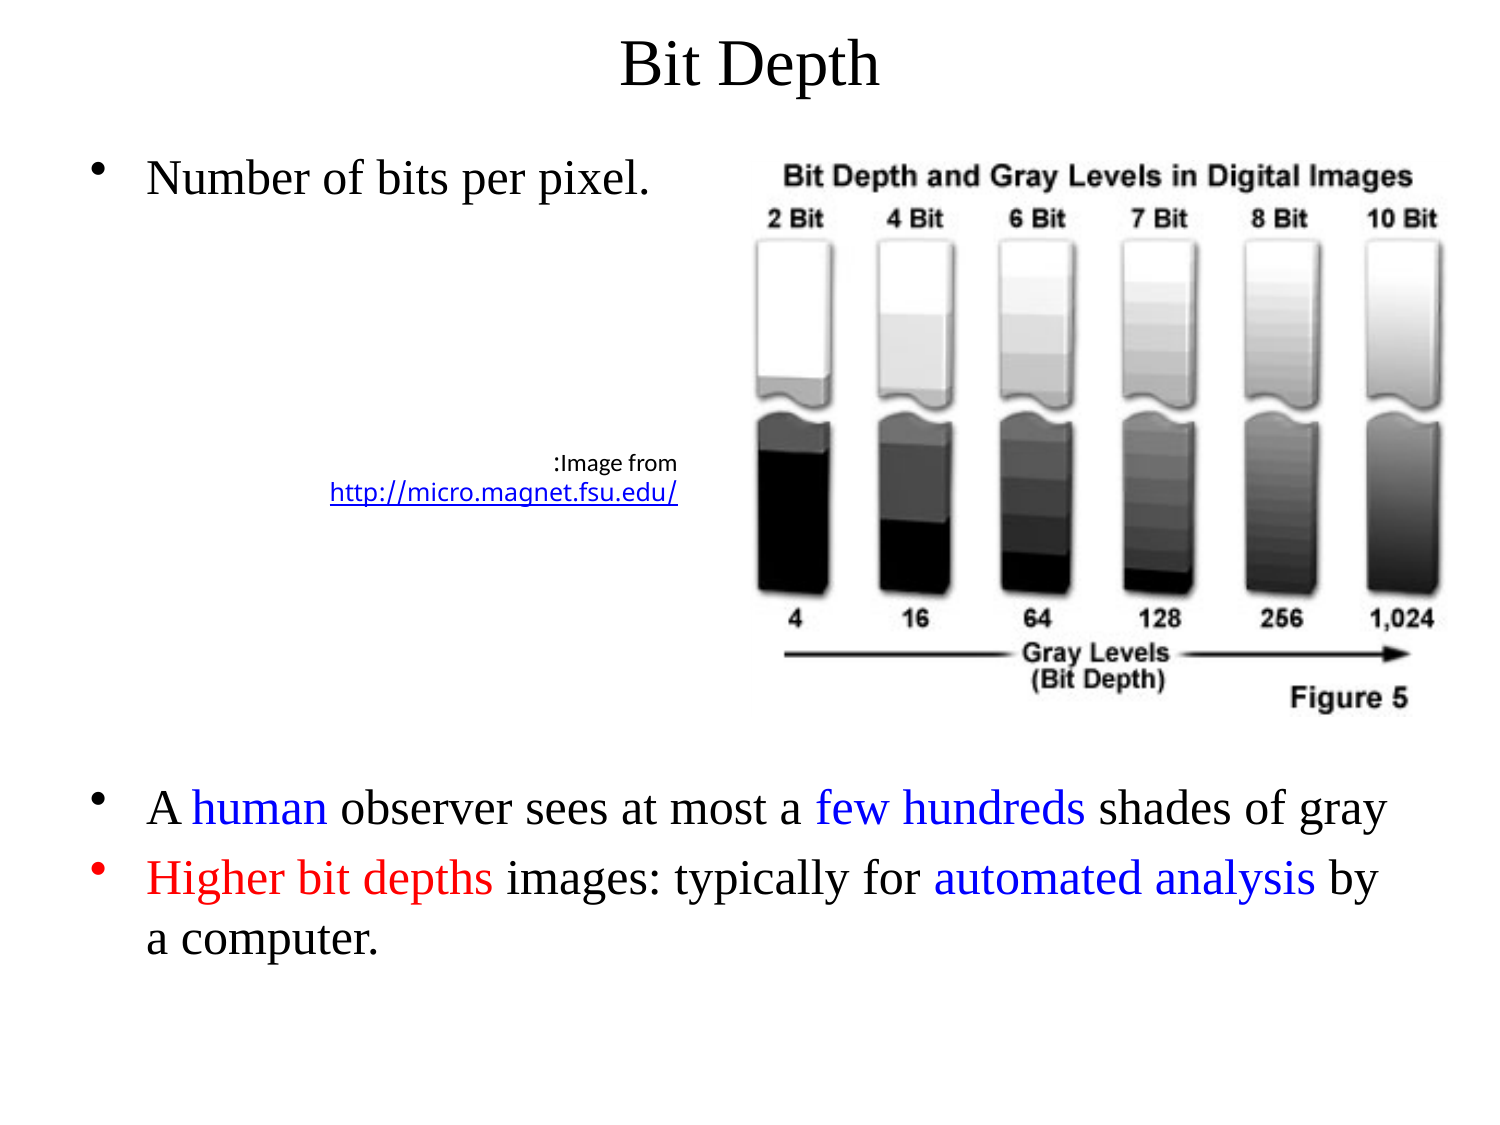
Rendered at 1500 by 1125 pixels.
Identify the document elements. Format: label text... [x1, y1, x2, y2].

text_box Number of bits per pixel. A human observer sees at most a few hundreds shades of gray Higher bit depths images: typically for automated analysis by a computer. [74, 137, 1425, 1106]
text_box Bit Depth [74, 7, 1425, 112]
text_box Image from: http://micro.magnet.fsu.edu/ [301, 438, 693, 517]
picture [749, 160, 1451, 718]
